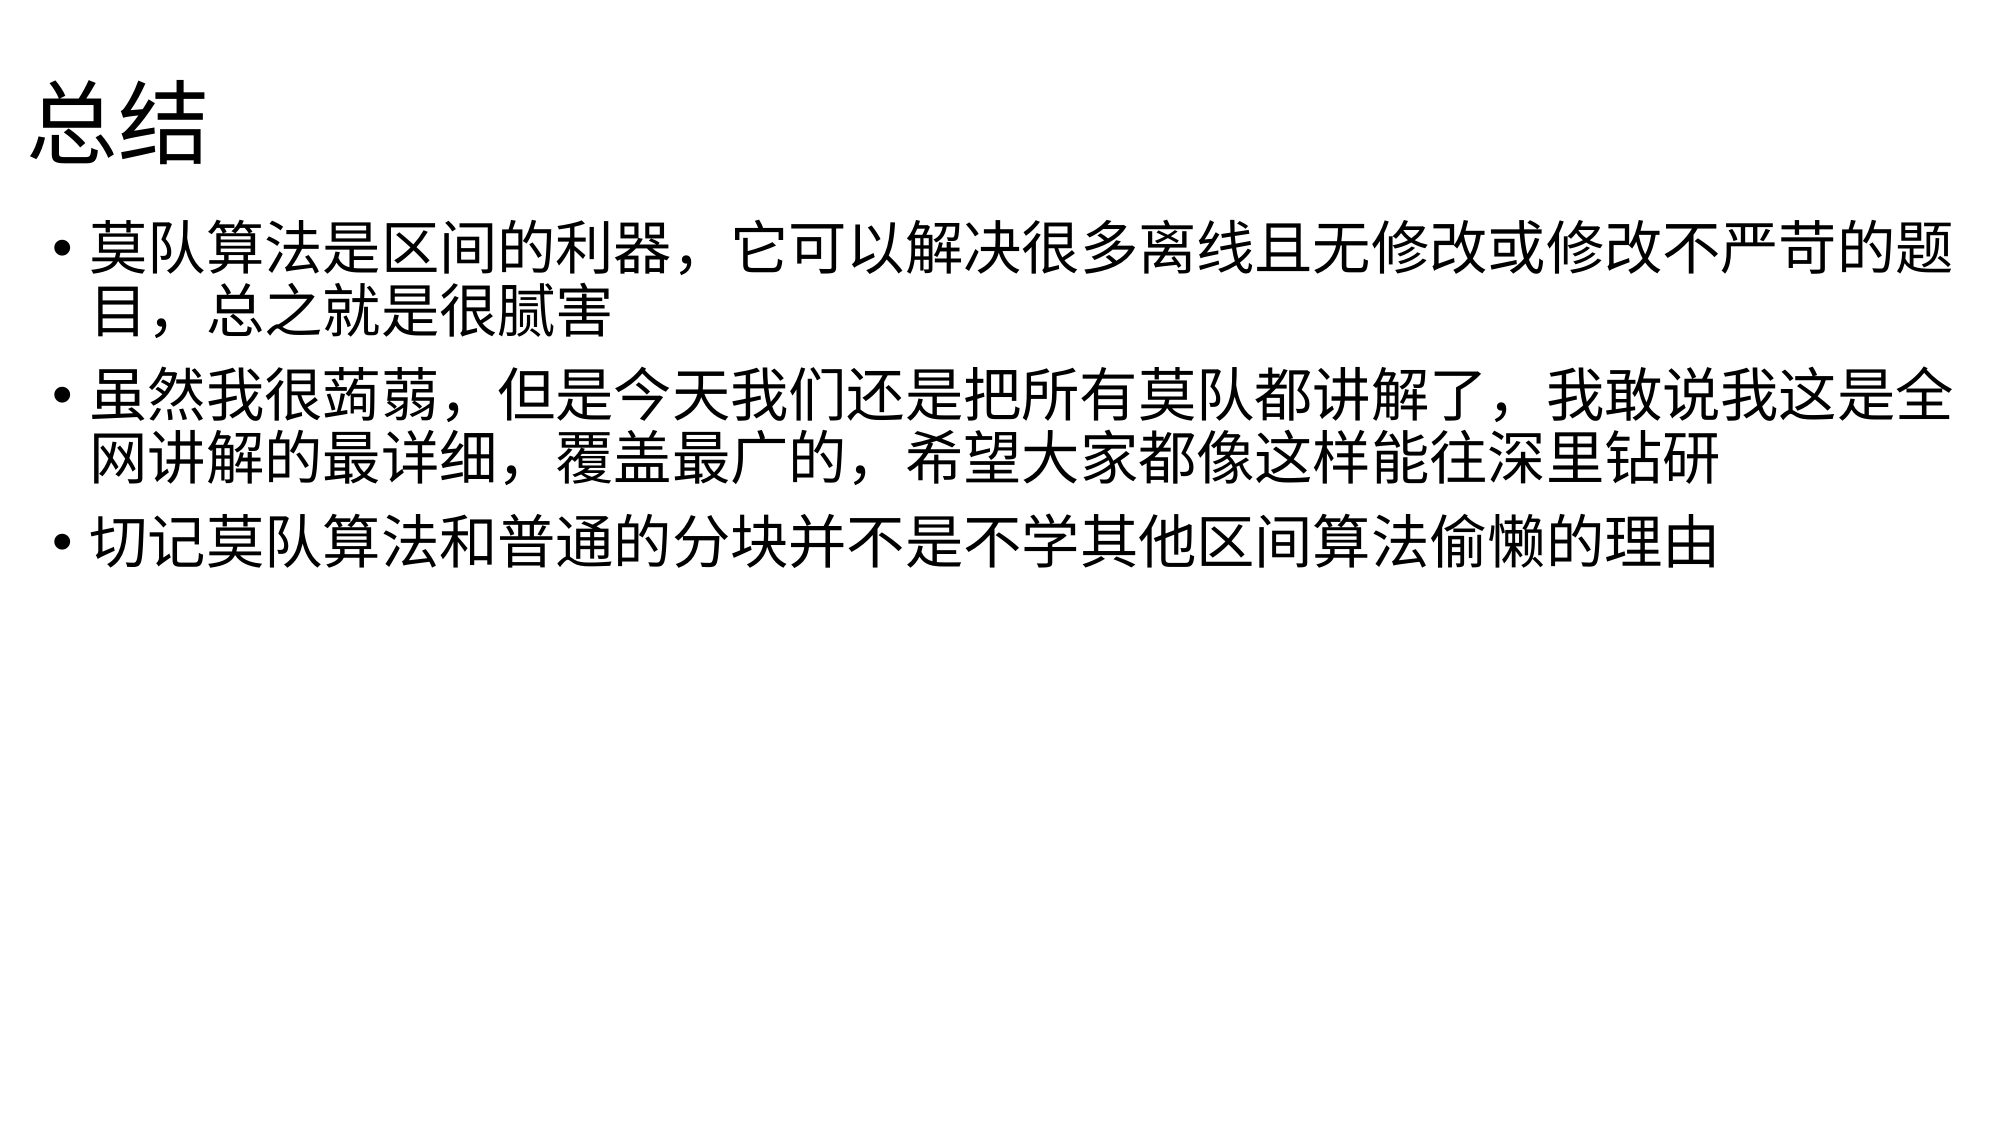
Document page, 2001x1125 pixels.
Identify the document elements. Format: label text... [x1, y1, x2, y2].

title 总结 [11, 18, 1737, 237]
list 莫队算法是区间的利器，它可以解决很多离线且无修改或修改不严苛的题目，总之就是很腻害 虽然我很蒟蒻，但是今天我们还是把所有莫队都讲解了，我敢说我这是全网讲解的最详细，覆盖最广的，希望大家都像这样能往深里钻研 切记莫队算法和普通的分块并不是不学其他区间算法偷懒的理由 [37, 212, 1996, 1122]
